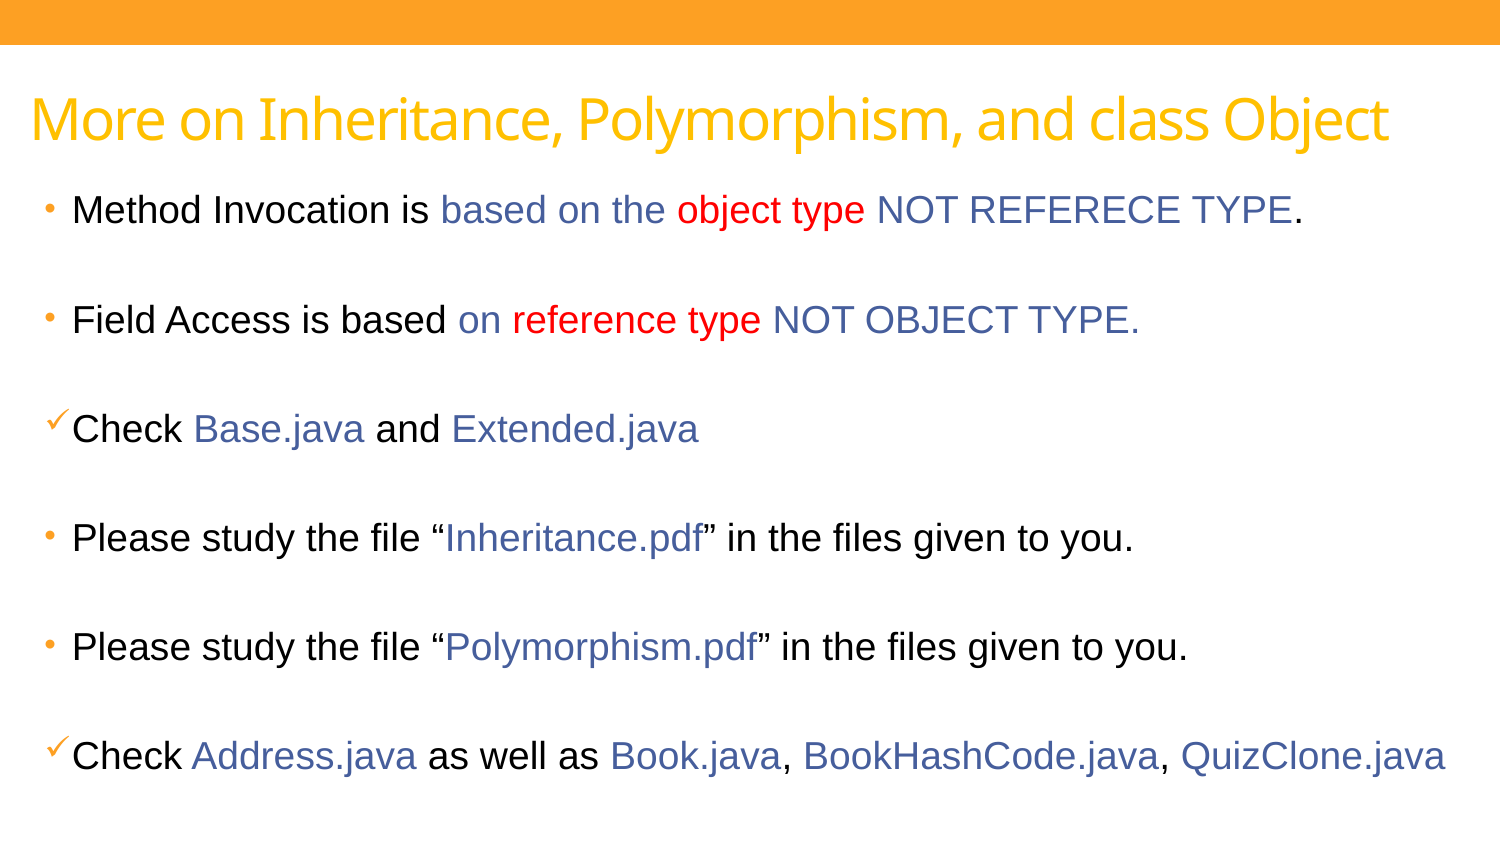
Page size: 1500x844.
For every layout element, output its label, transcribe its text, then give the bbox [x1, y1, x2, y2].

text_box More on Inheritance, Polymorphism, and class Object [14, 55, 1486, 178]
list Method Invocation is based on the object type NOT REFERECE TYPE. Field Access is based on reference type NOT OBJECT TYPE. Check Base.java and Extended.java Please study the file “Inheritance.pdf” in the files given to you. Please study the file “Polymorphism.pdf” in the files given to you. Check Address.java as well as Book.java, BookHashCode.java, QuizClone.java [29, 178, 1471, 824]
